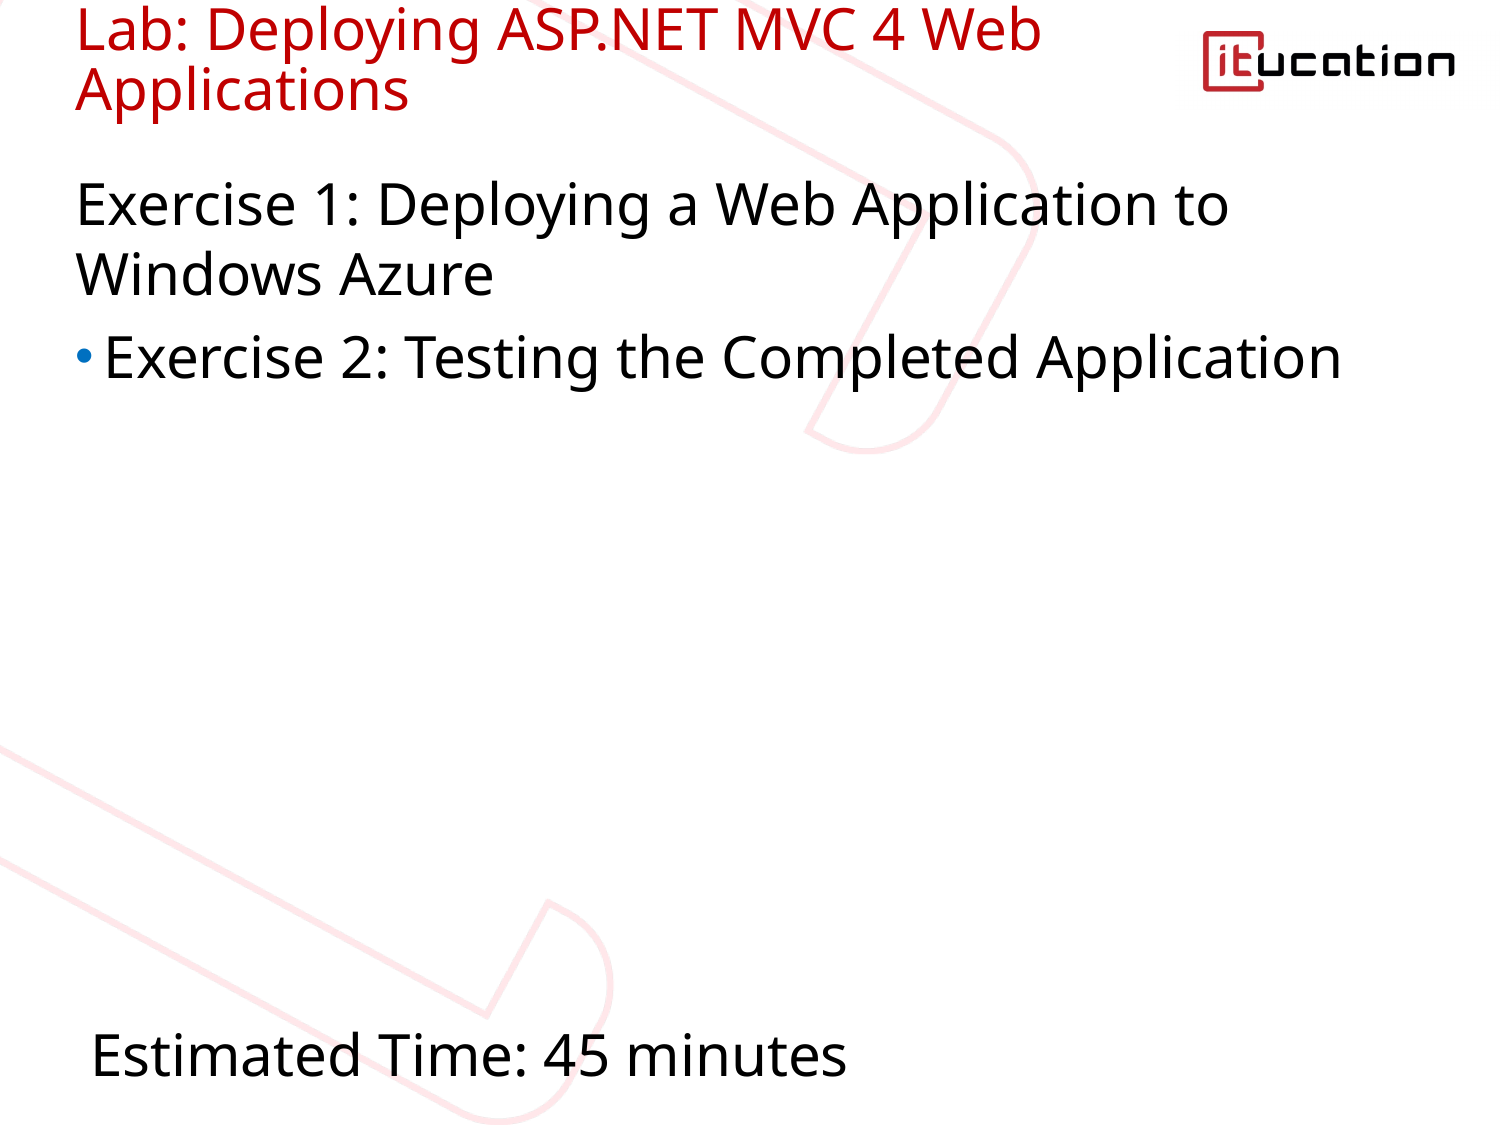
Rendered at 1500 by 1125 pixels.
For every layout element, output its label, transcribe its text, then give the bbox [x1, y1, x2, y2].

list Exercise 1: Deploying a Web Application to Windows Azure Exercise 2: Testing the Completed Application [74, 167, 1408, 1013]
text_box Estimated Time: 45 minutes [75, 1011, 1408, 1096]
title Lab: Deploying ASP.NET MVC 4 Web Applications [75, 0, 1188, 126]
picture [1188, 31, 1500, 110]
